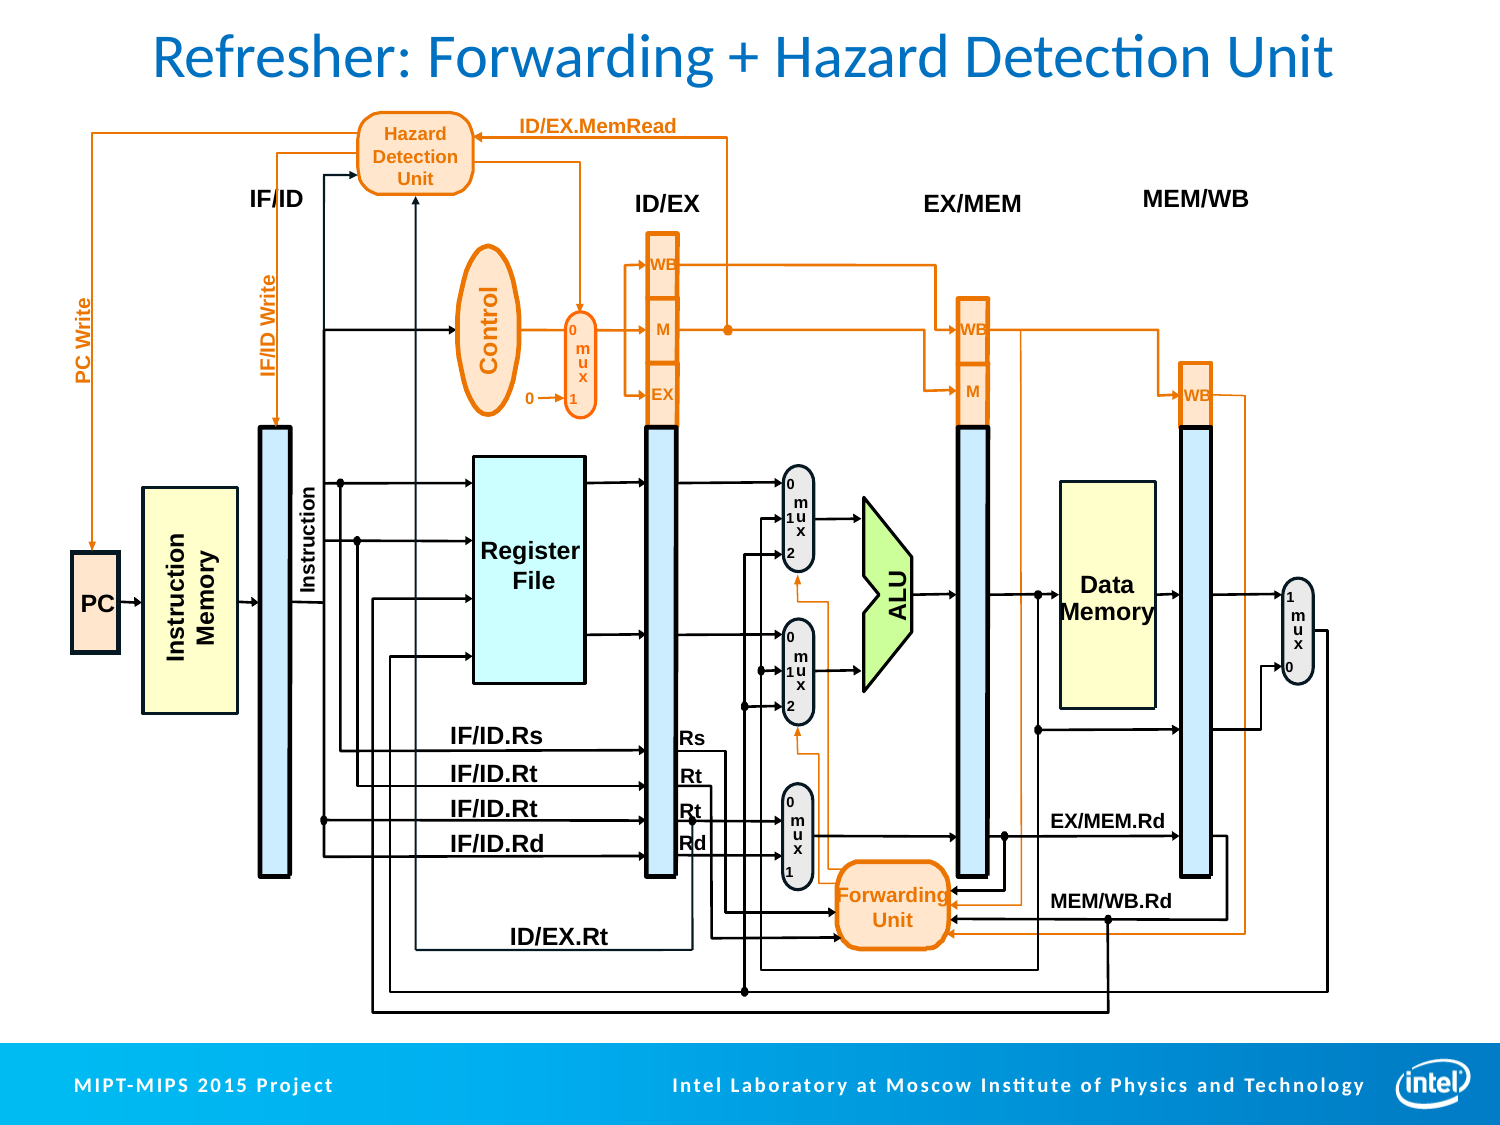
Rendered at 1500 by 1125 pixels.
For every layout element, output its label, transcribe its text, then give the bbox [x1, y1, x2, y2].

picture [1307, 1043, 1314, 1084]
picture [1245, 1043, 1252, 1078]
picture [1307, 1090, 1314, 1125]
picture [1289, 1043, 1296, 1125]
picture [1324, 1043, 1500, 1125]
title Refresher: Forwarding + Hazard Detection Unit [62, 24, 1426, 101]
picture [1245, 1081, 1252, 1125]
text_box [69, 112, 1328, 1013]
